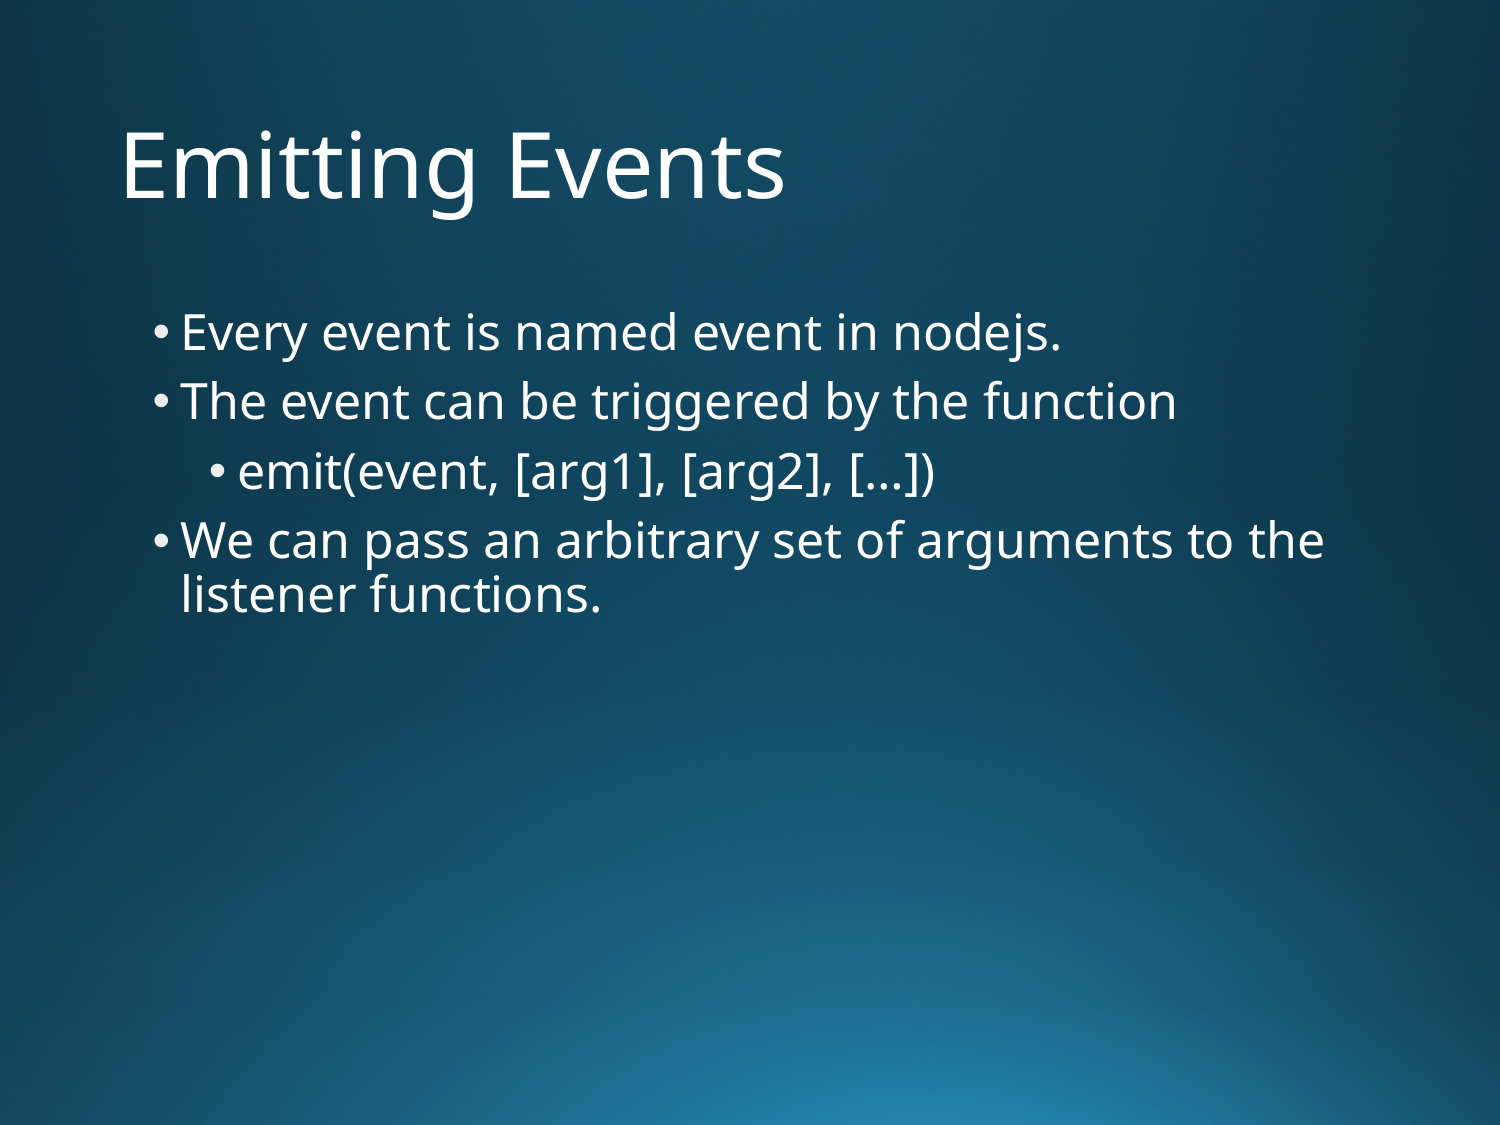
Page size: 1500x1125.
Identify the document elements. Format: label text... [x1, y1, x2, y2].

title Emitting Events [103, 59, 1397, 278]
picture [0, 0, 1500, 1125]
list Every event is named event in nodejs. The event can be triggered by the function emit(event, [arg1], [arg2], […]) We can pass an arbitrary set of arguments to the listener functions. [137, 299, 1397, 1014]
